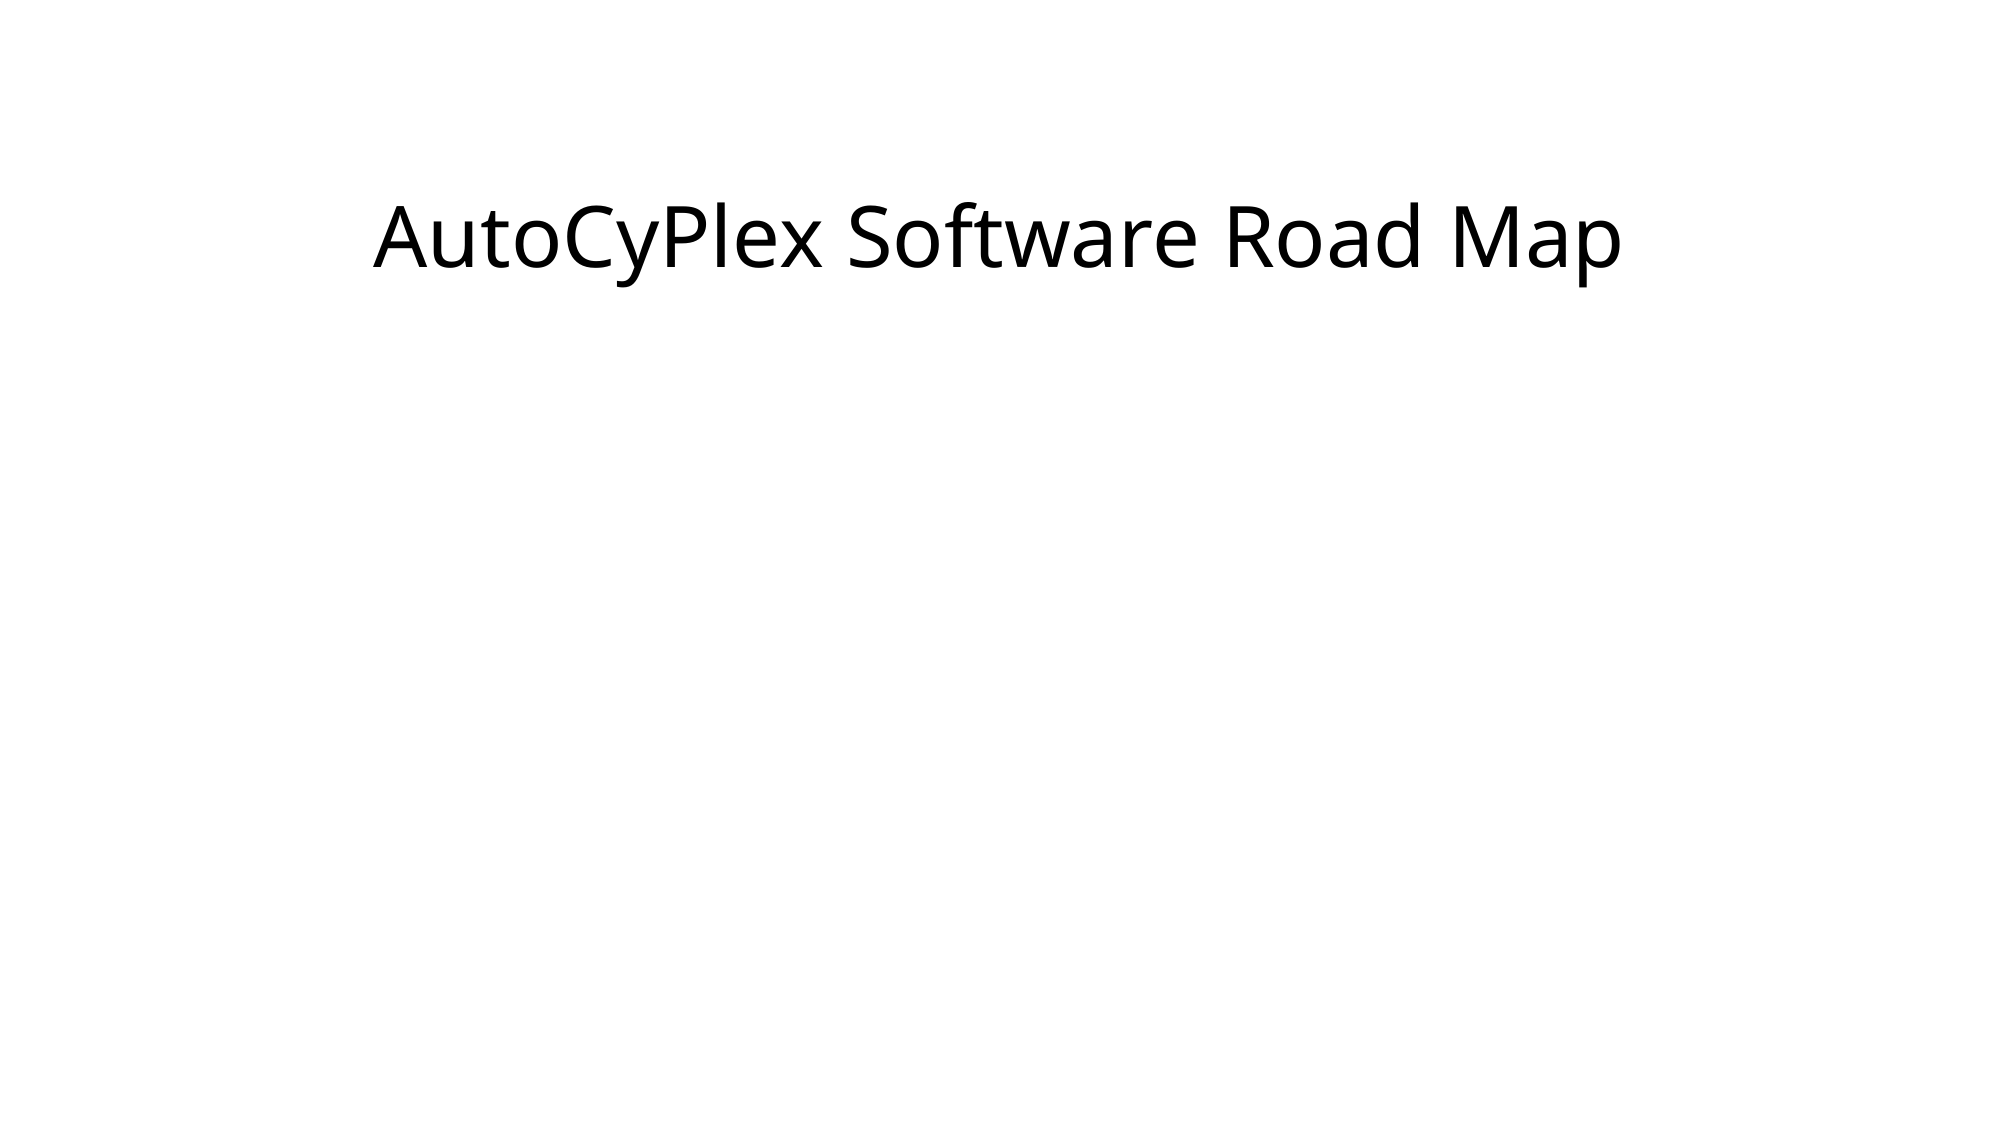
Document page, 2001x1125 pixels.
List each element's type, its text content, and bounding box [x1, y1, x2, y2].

title AutoCyPlex Software Road Map [249, 184, 1750, 293]
